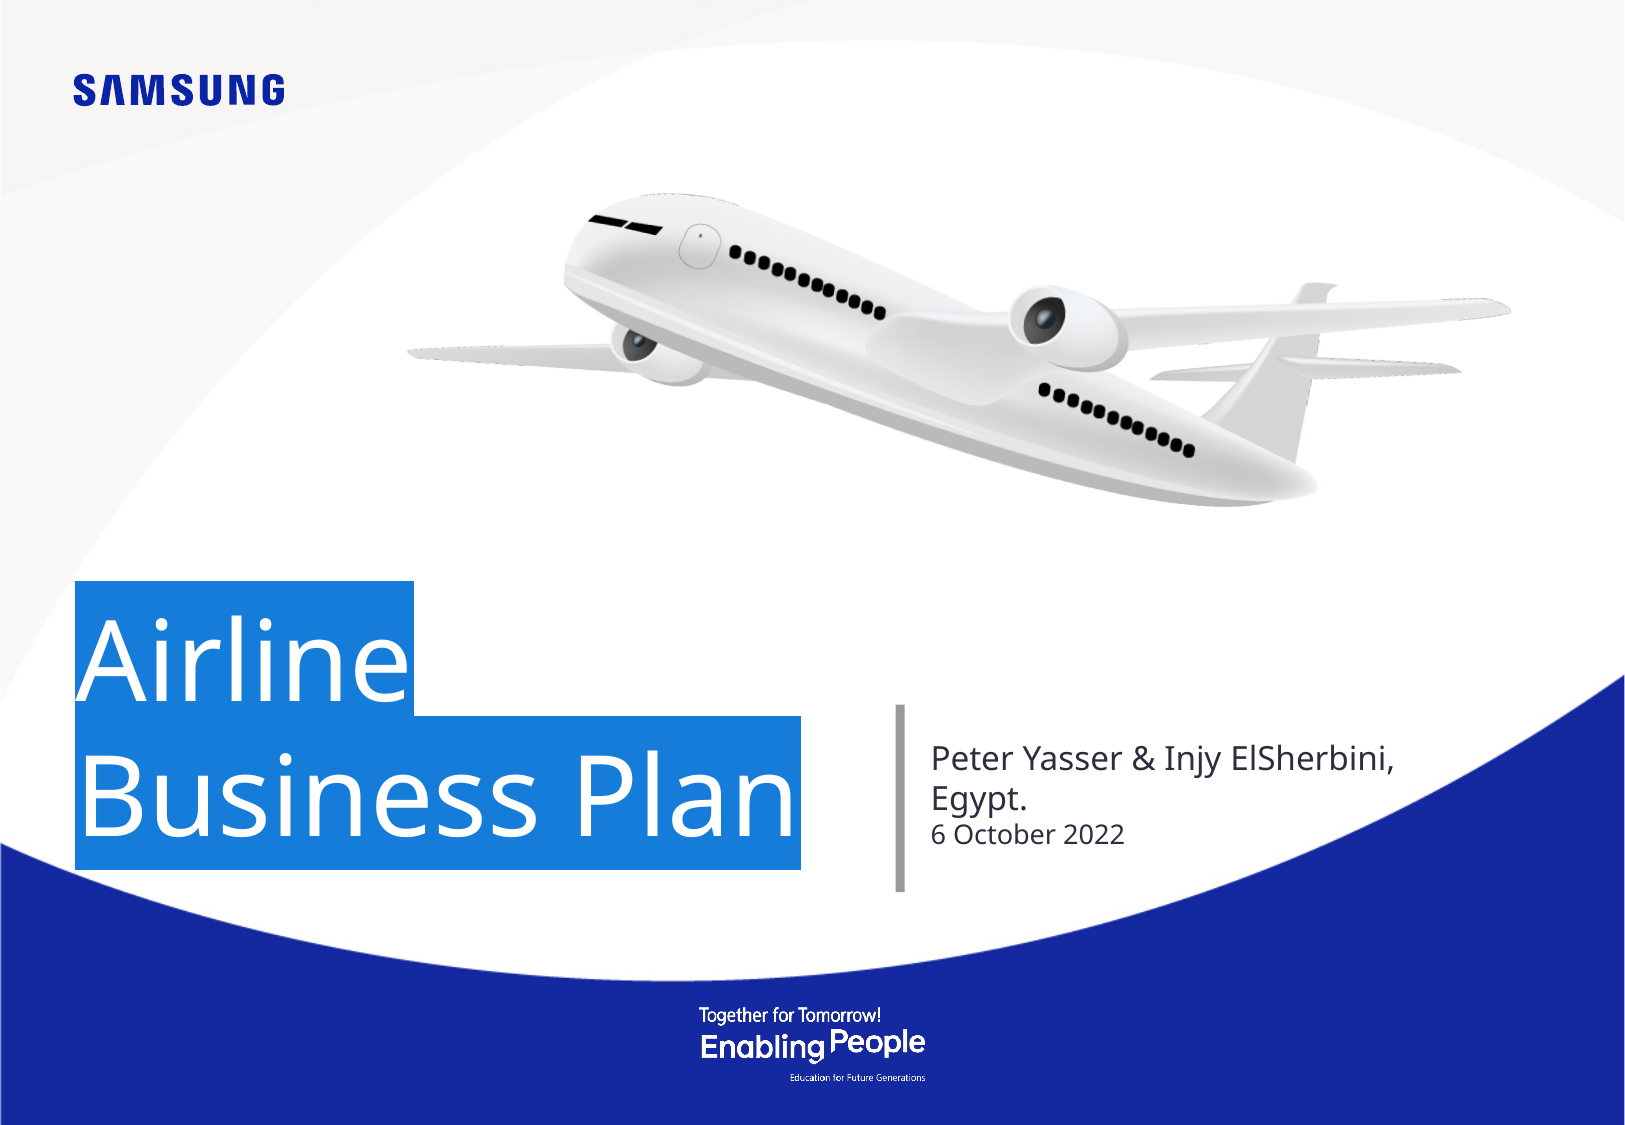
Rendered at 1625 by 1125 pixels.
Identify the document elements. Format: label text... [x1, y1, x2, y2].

text_box Peter Yasser & Injy ElSherbini, Egypt. 6 October 2022 [915, 730, 1425, 918]
text_box Airline Business Plan [75, 562, 863, 886]
picture [0, 0, 1625, 1125]
